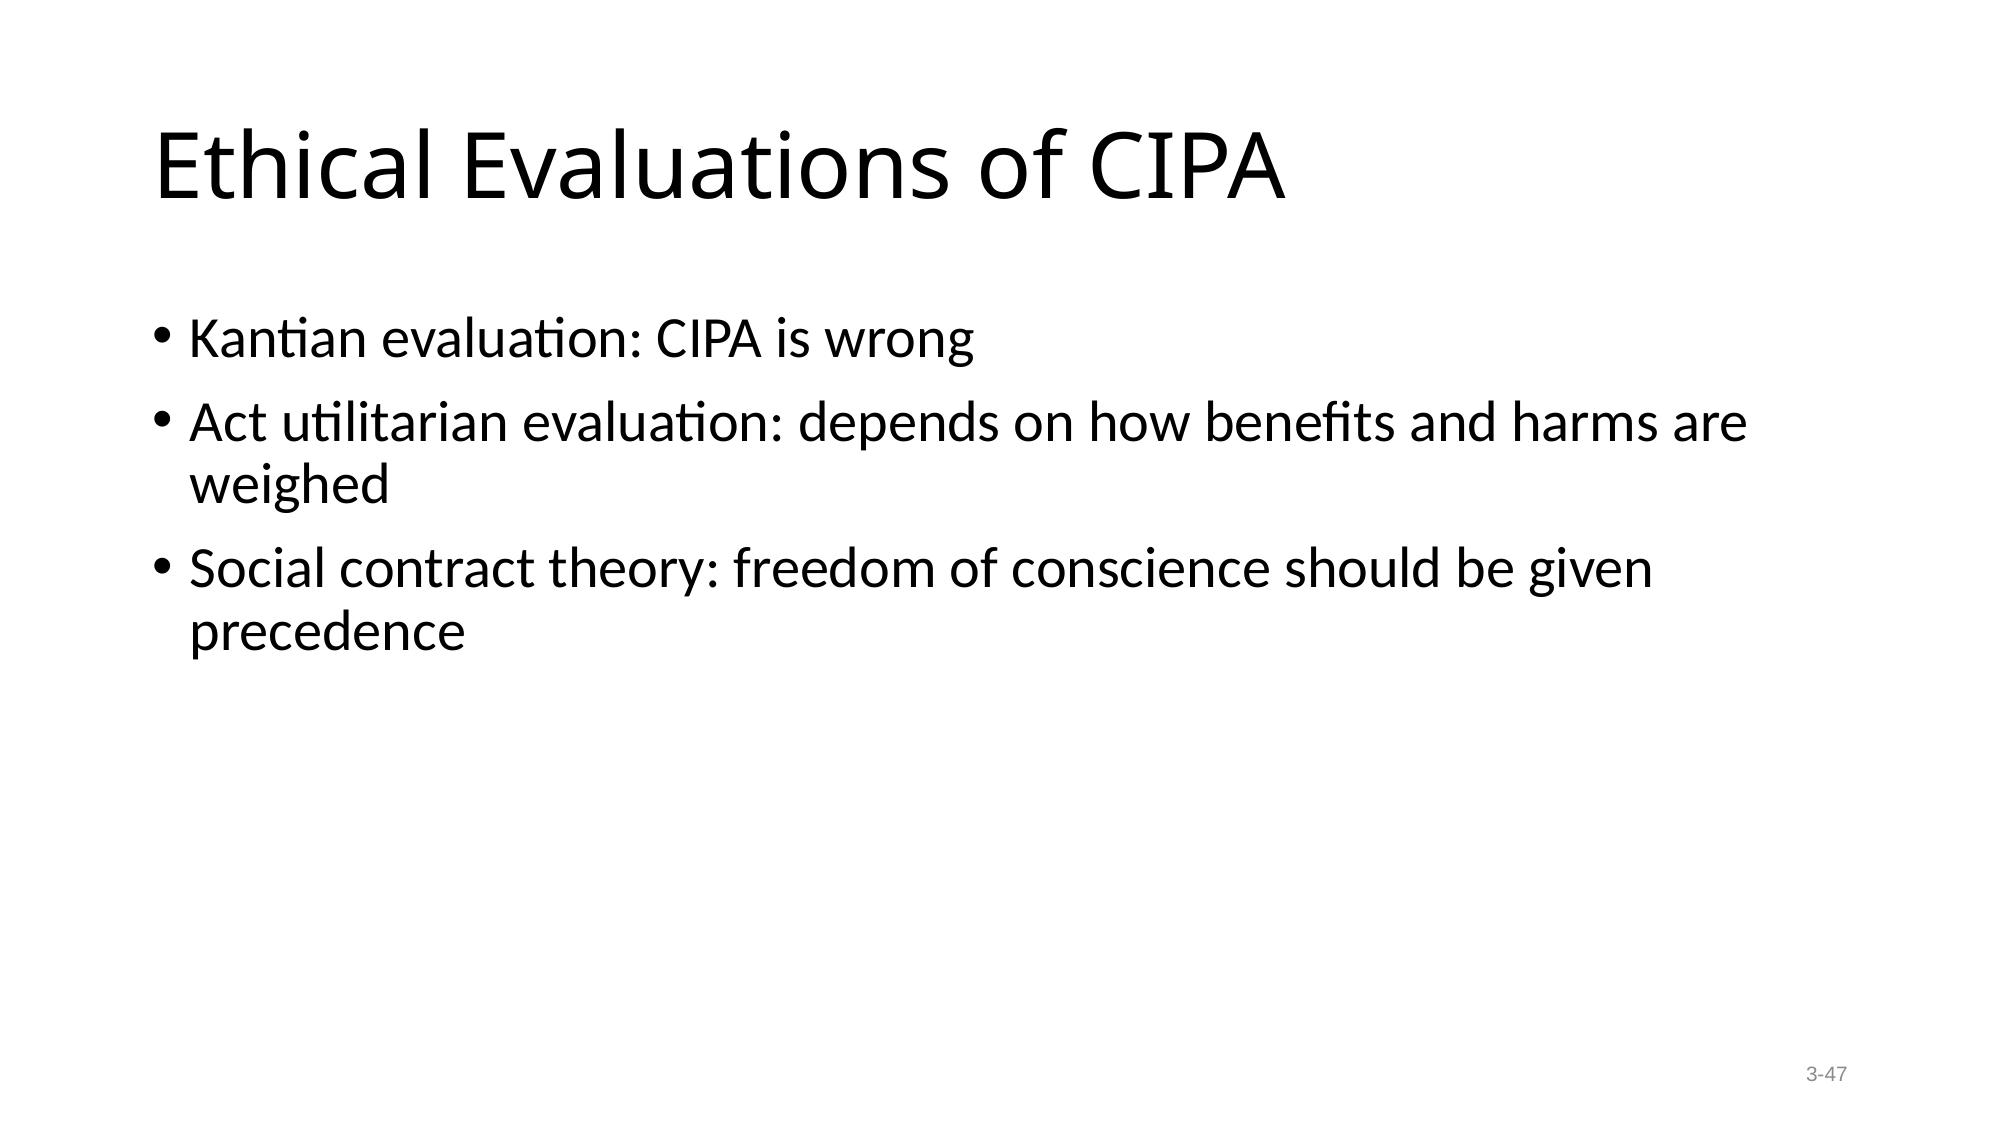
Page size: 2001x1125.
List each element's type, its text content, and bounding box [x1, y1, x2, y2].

list Kantian evaluation: CIPA is wrong Act utilitarian evaluation: depends on how benefits and harms are weighed Social contract theory: freedom of conscience should be given precedence [137, 299, 1863, 1014]
title Ethical Evaluations of CIPA [137, 59, 1863, 278]
slide_number 3-47 [1412, 1042, 1863, 1103]
